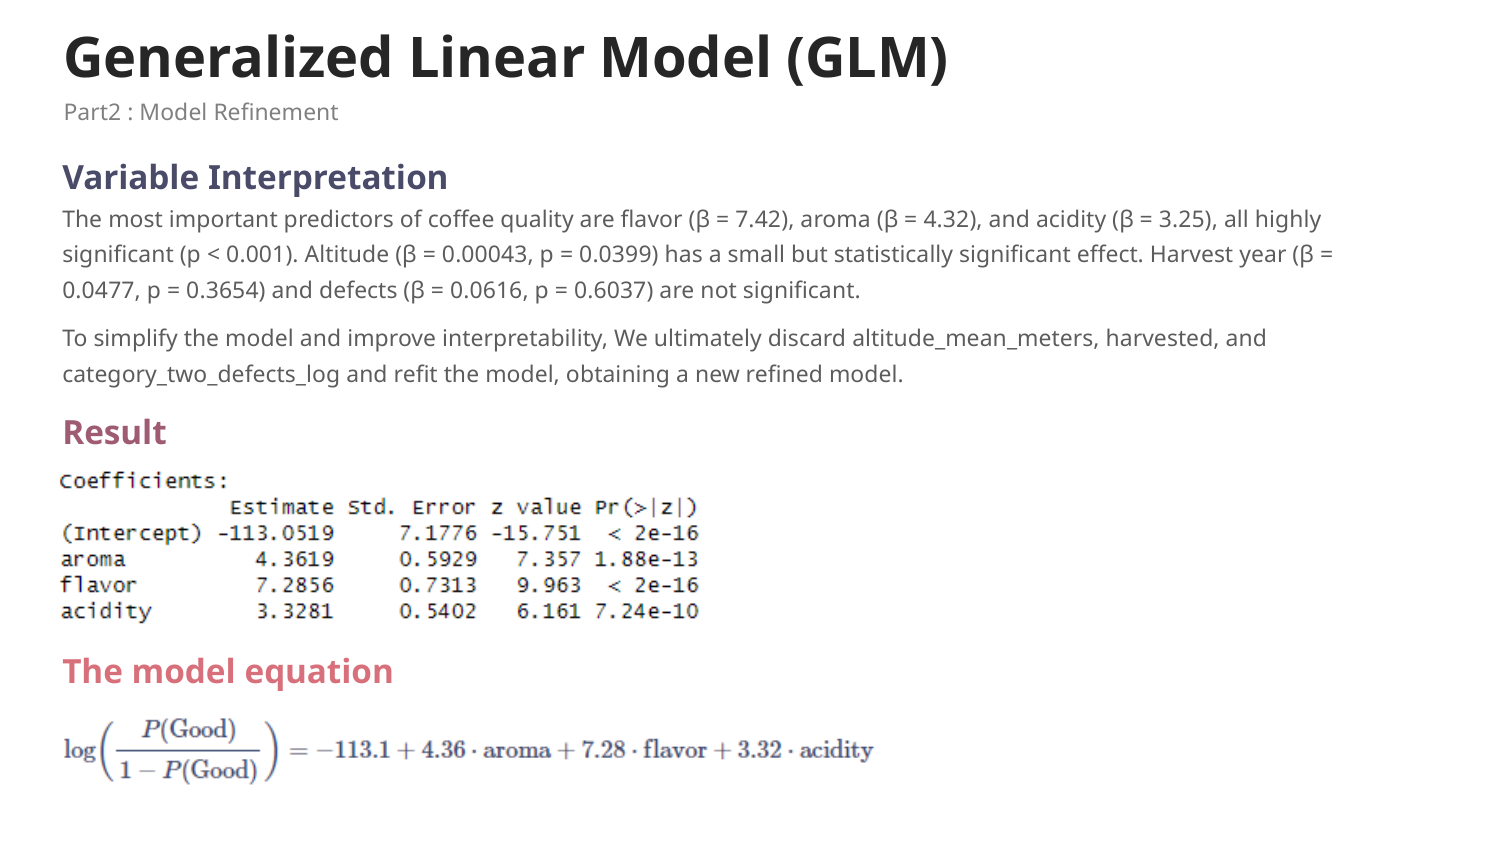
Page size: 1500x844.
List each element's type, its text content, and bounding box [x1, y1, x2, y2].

picture [58, 459, 711, 639]
list Part2 : Model Refinement [63, 96, 1437, 126]
title Generalized Linear Model (GLM) [63, 21, 1437, 89]
picture [24, 691, 909, 802]
text_box Variable Interpretation The most important predictors of coffee quality are flavor (β = 7.42), aroma (β = 4.32), and acidity (β = 3.25), all highly significant (p < 0.001). Altitude (β = 0.00043, p = 0.0399) has a small but statistically significant effect. Harvest year (β = 0.0477, p = 0.3654) and defects (β = 0.0616, p = 0.6037) are not significant. To simplify the model and improve interpretability, We ultimately discard altitude_mean_meters, harvested, and category_two_defects_log and refit the model, obtaining a new refined model. Result The model equation [62, 144, 1363, 730]
